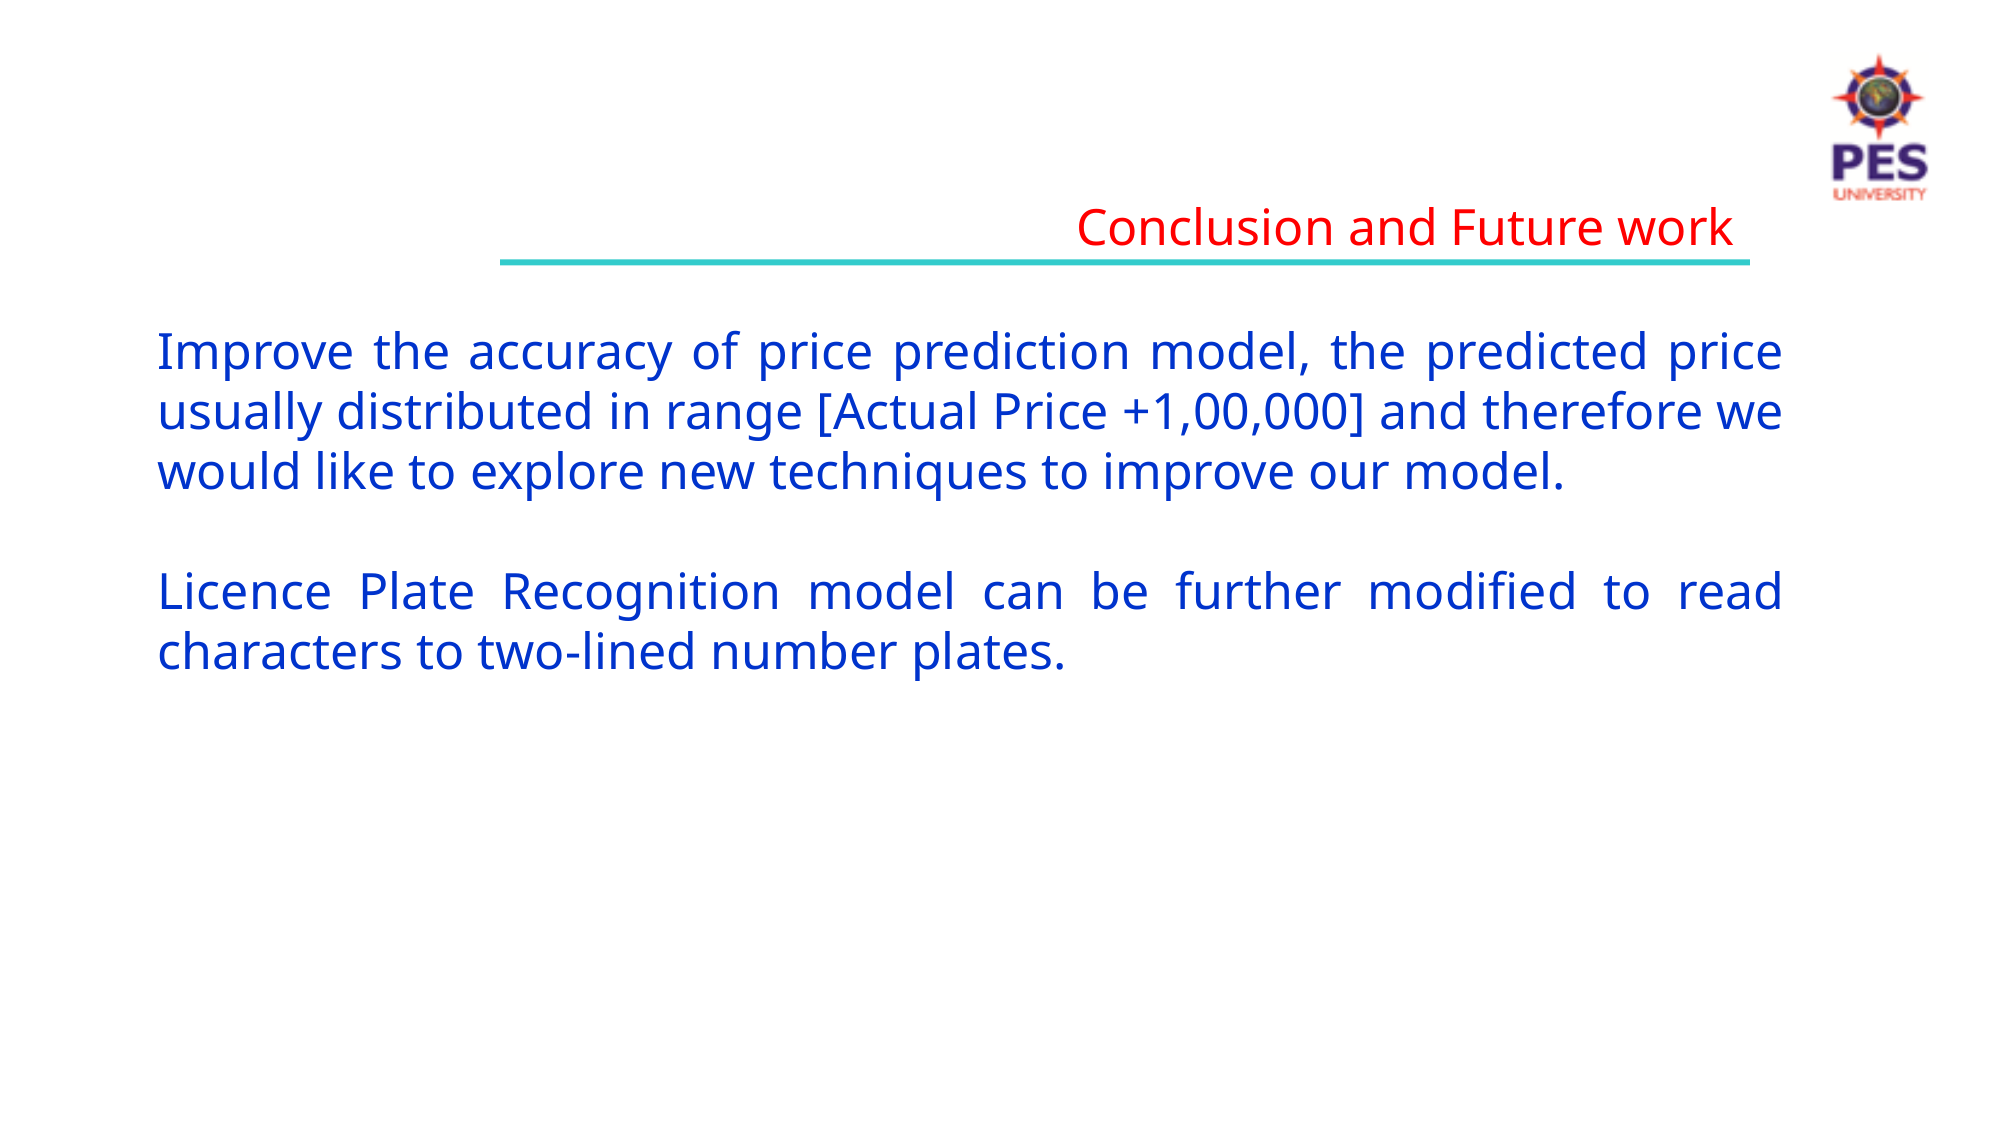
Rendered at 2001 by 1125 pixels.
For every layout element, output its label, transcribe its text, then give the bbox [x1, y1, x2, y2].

text_box Conclusion and Future work [474, 187, 1750, 263]
text_box Improve the accuracy of price prediction model, the predicted price usually distributed in range [Actual Price +1,00,000] and therefore we would like to explore new techniques to improve our model. Licence Plate Recognition model can be further modified to read characters to two-lined number plates. [142, 312, 1800, 748]
picture [1827, 49, 1938, 213]
